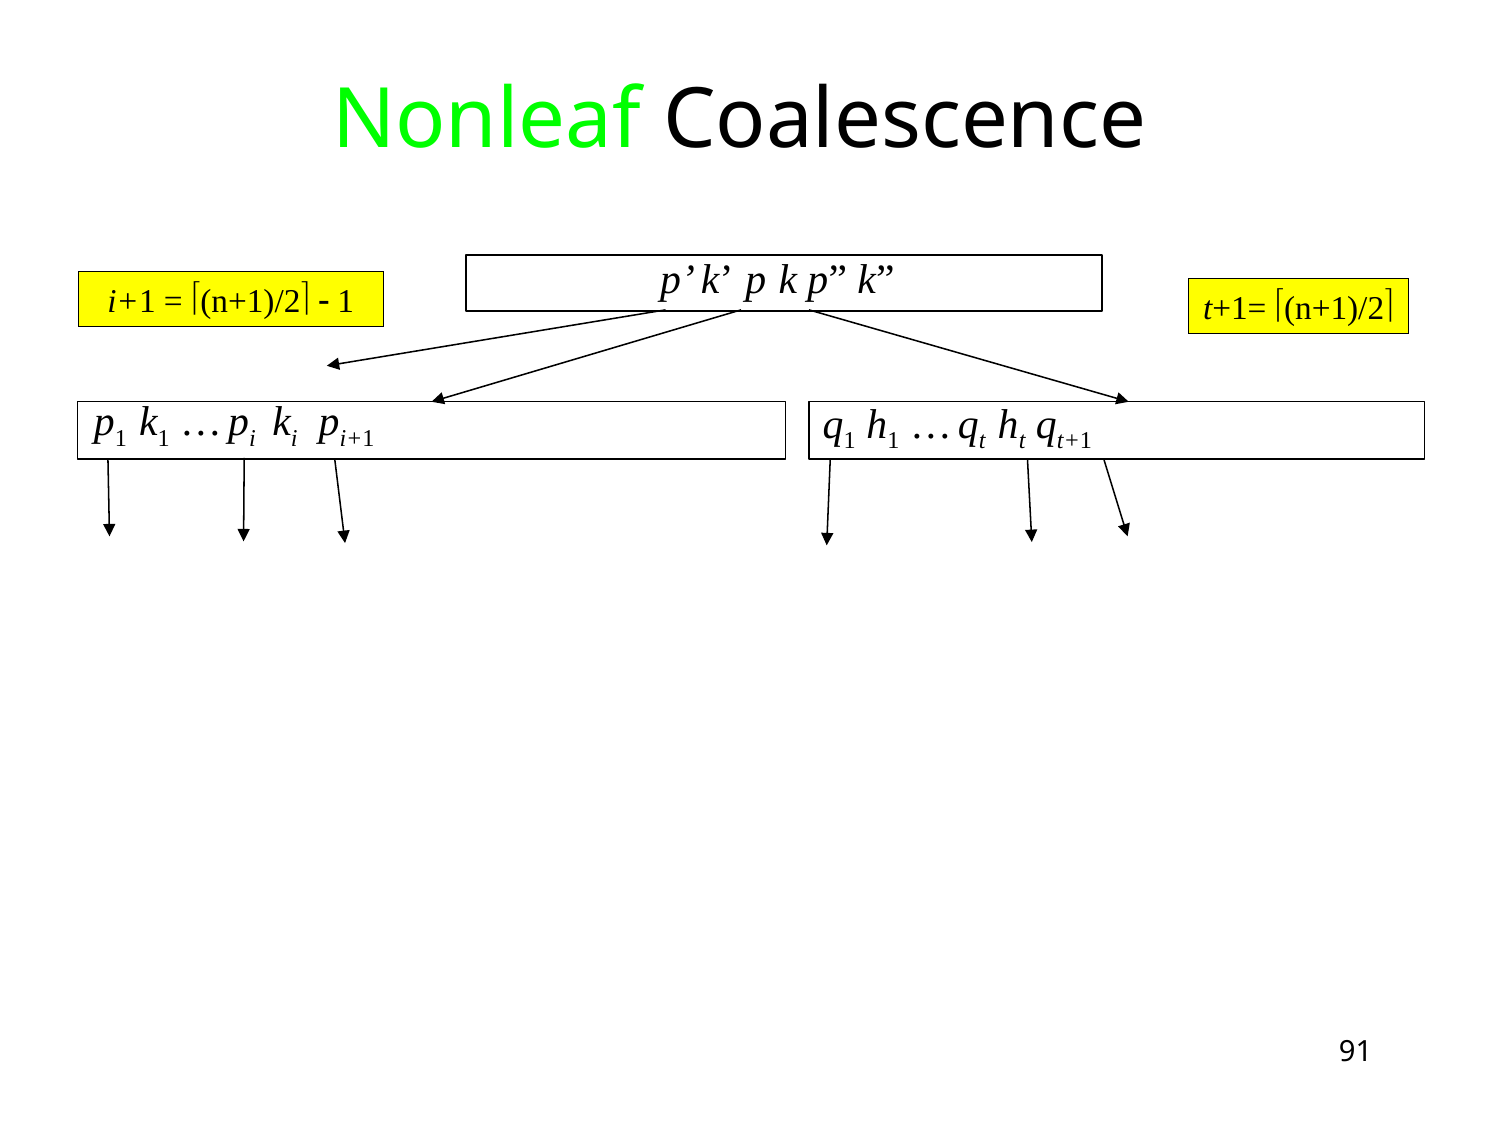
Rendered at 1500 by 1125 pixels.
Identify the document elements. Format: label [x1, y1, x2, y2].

slide_number [1074, 1024, 1388, 1101]
text_box [1188, 278, 1409, 334]
text_box [77, 244, 1425, 546]
text_box [92, 56, 1388, 155]
